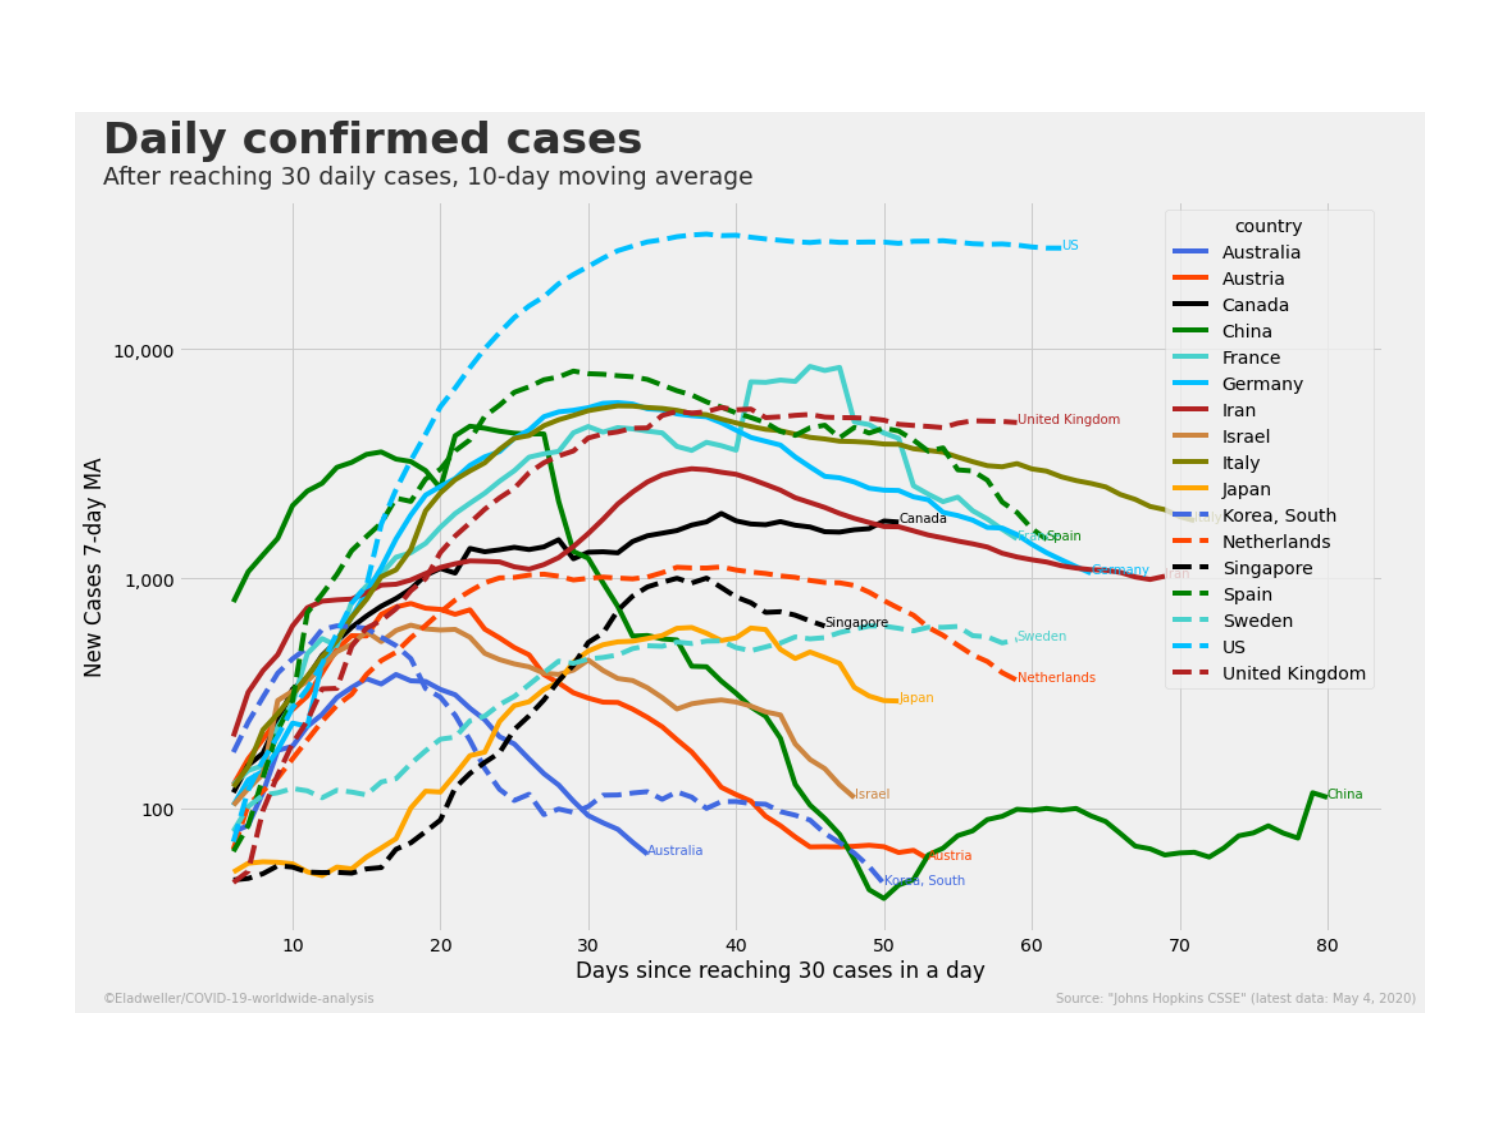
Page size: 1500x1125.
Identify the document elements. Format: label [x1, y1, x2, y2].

picture [74, 112, 1426, 1013]
